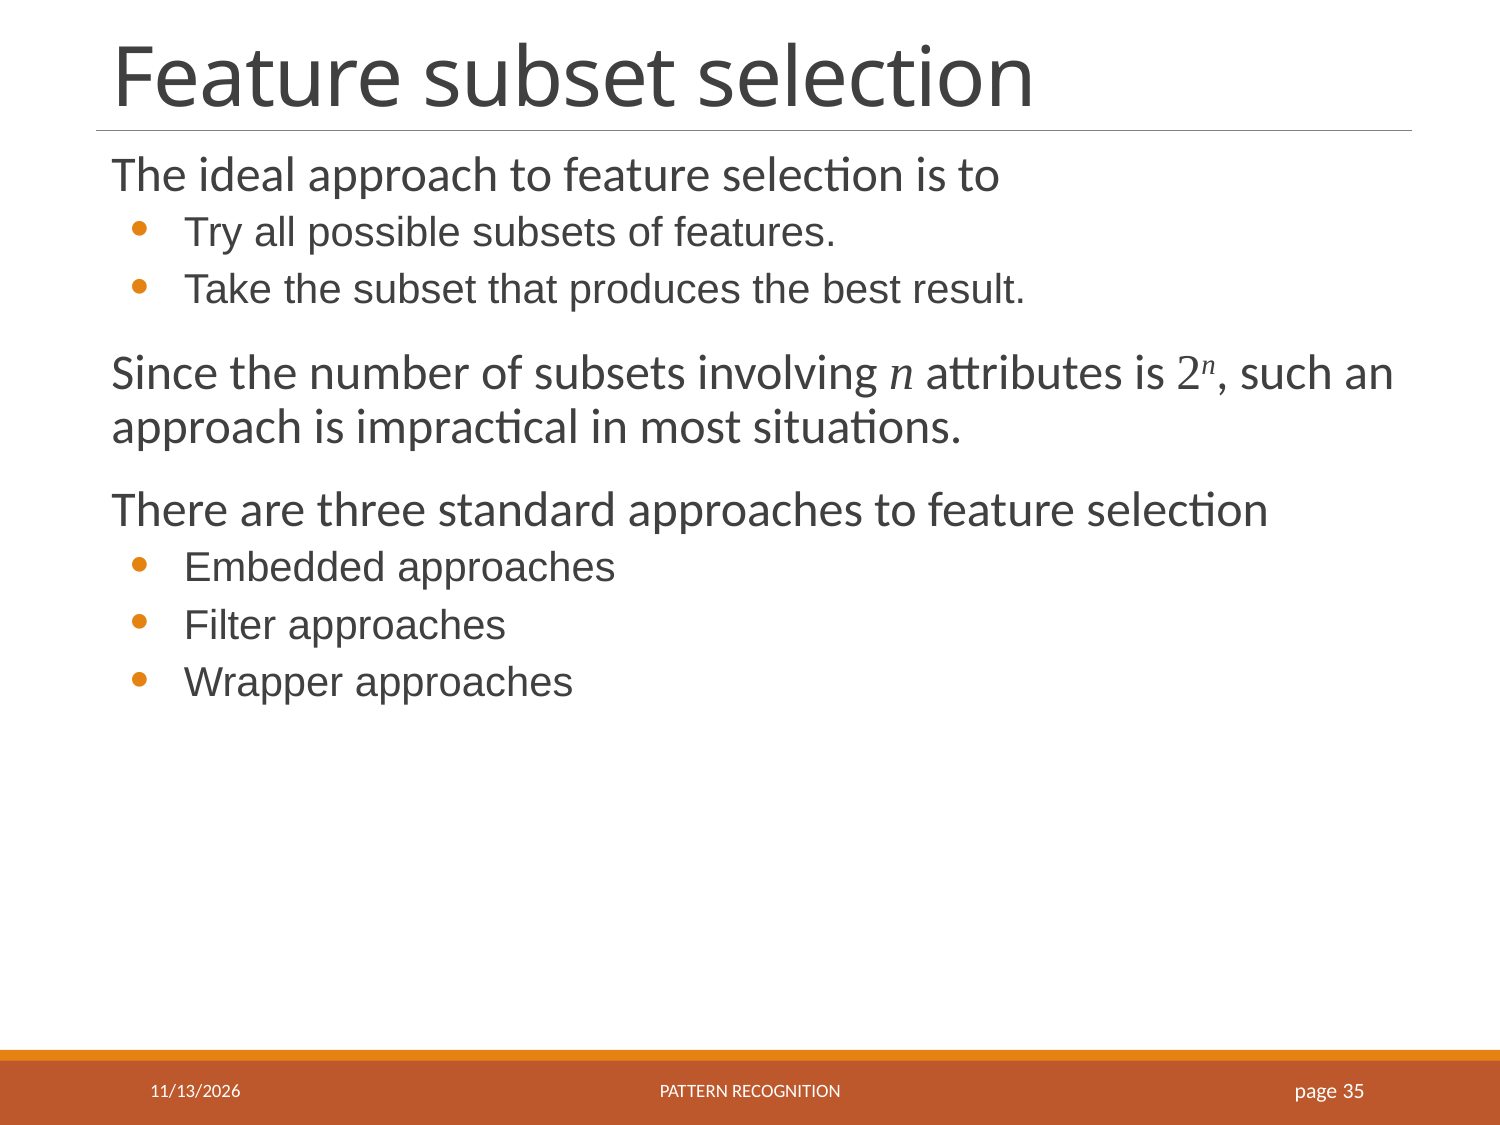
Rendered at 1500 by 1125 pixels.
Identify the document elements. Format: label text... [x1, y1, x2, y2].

title Feature subset selection [96, 19, 1413, 131]
slide_number page 35 [1218, 1059, 1380, 1120]
list The ideal approach to feature selection is to Try all possible subsets of features. Take the subset that produces the best result. Since the number of subsets involving n attributes is 2n, such an approach is impractical in most situations. There are three standard approaches to feature selection Embedded approaches Filter approaches Wrapper approaches [96, 140, 1413, 1034]
footer Pattern recognition [453, 1059, 1047, 1120]
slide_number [135, 1059, 440, 1120]
